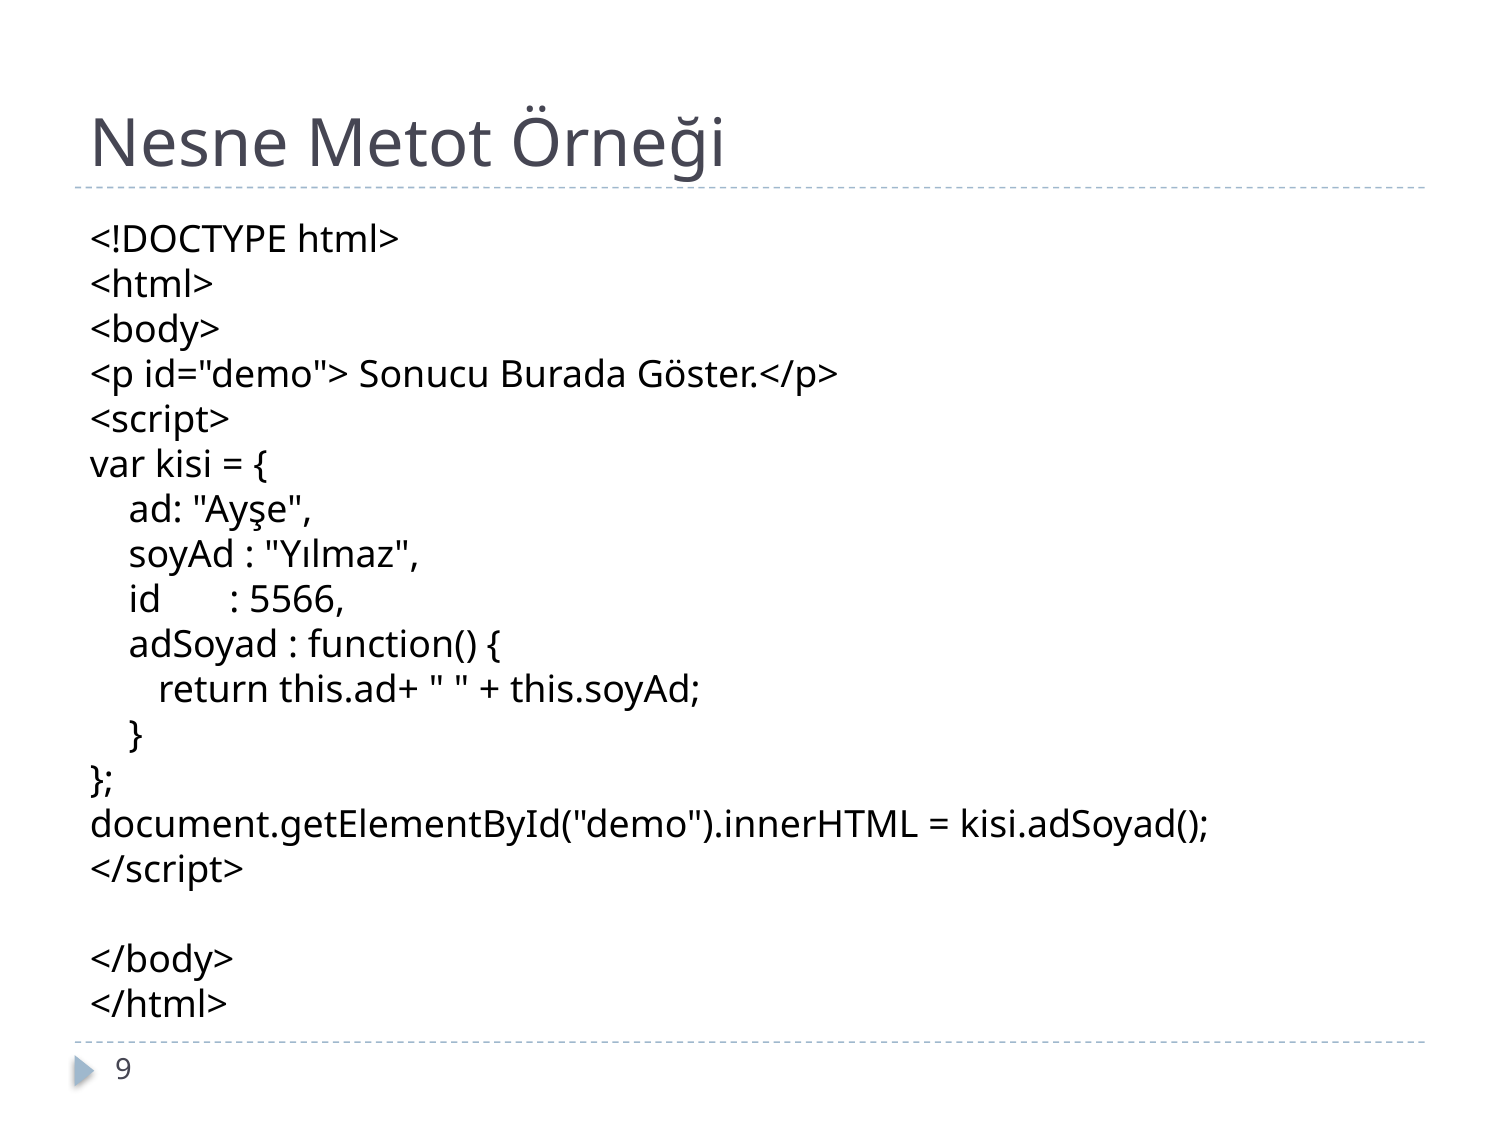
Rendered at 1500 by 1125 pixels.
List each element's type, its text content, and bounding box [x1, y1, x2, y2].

text_box Nesne Metot Örneği [75, 24, 1425, 188]
text_box <!DOCTYPE html> <html> <body> <p id="demo"> Sonucu Burada Göster.</p> <script> var kisi = { ad: "Ayşe", soyAd : "Yılmaz", id : 5566, adSoyad : function() { return this.ad+ " " + this.soyAd; } }; document.getElementById("demo").innerHTML = kisi.adSoyad(); </script> </body> </html> [75, 208, 1425, 1033]
text_box 9 [100, 1042, 426, 1103]
